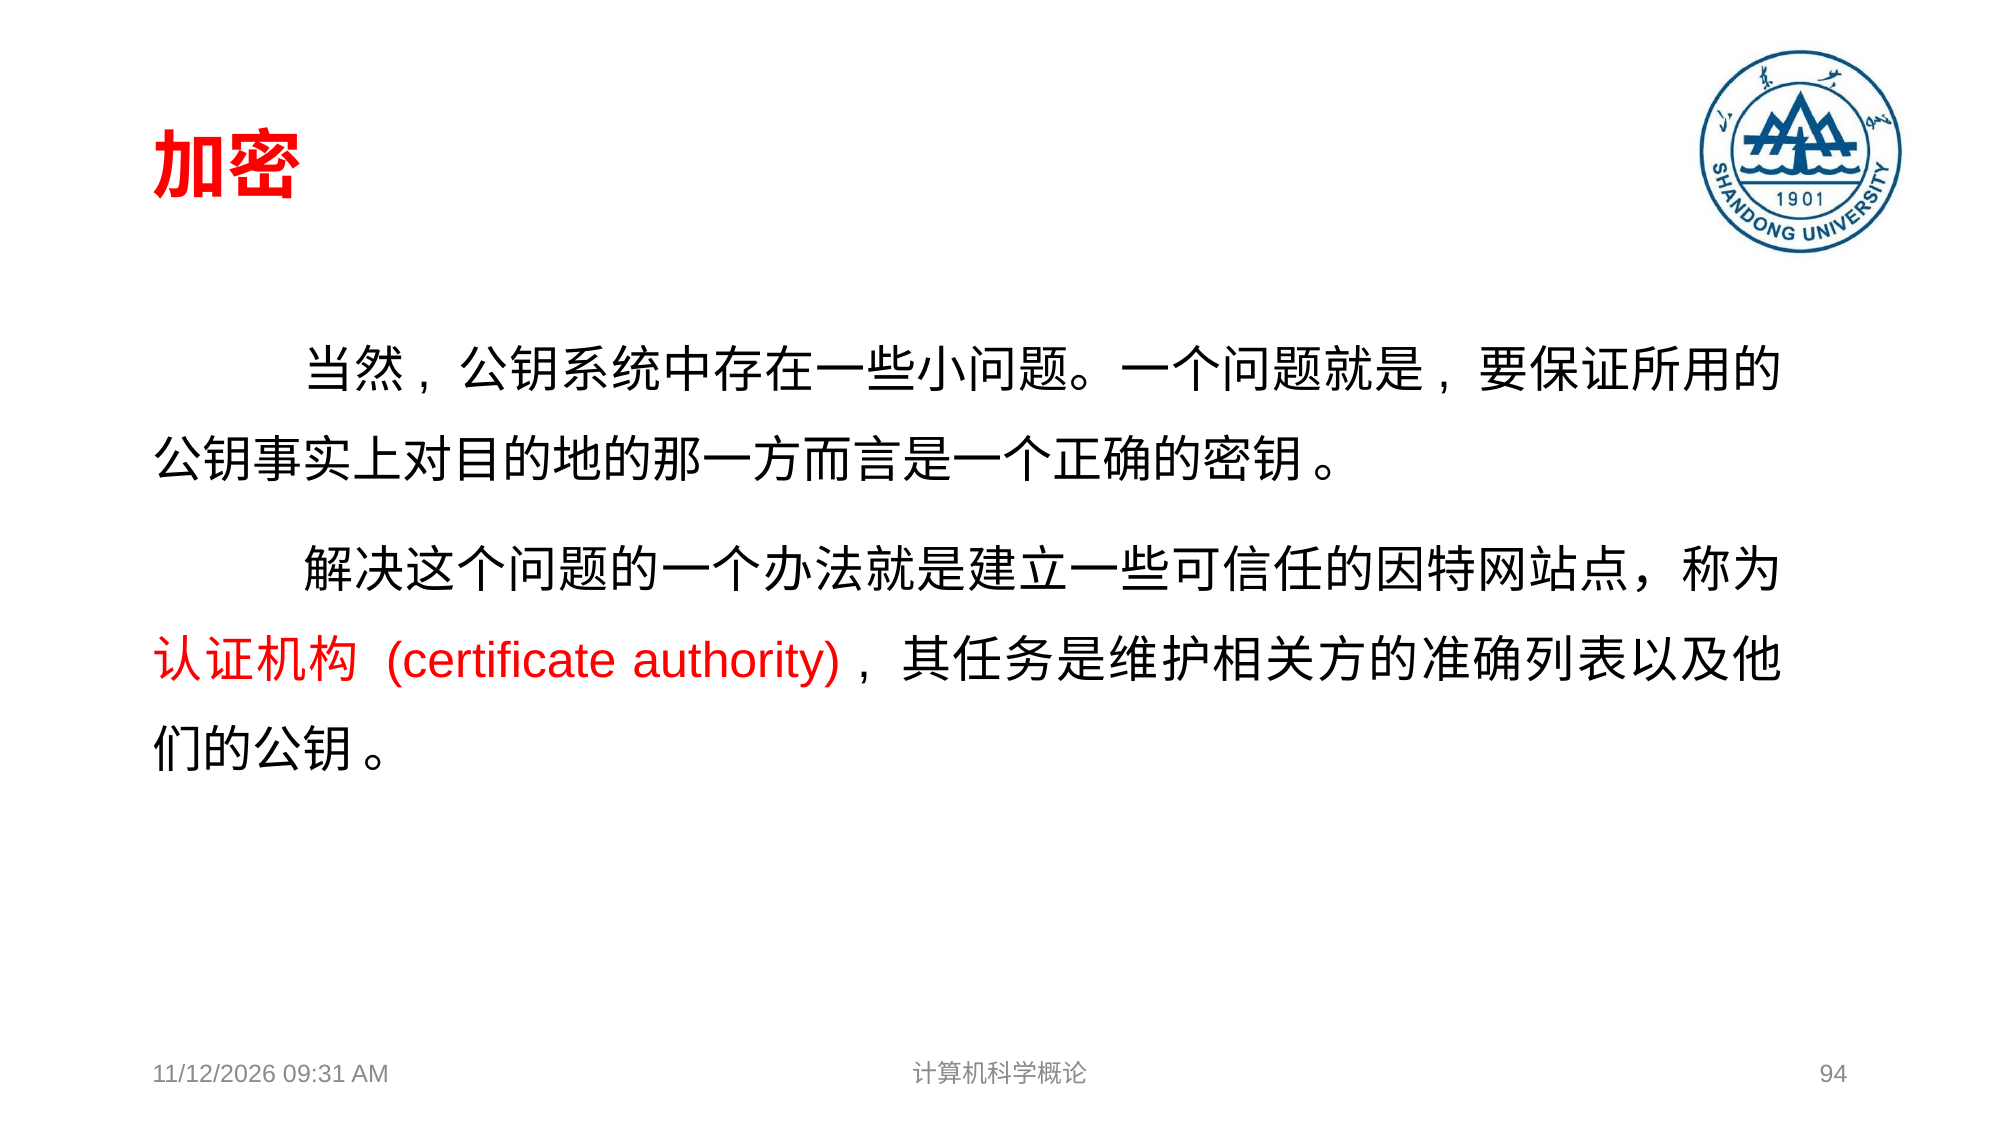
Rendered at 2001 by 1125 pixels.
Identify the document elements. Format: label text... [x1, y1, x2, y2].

slide_number 94 [1412, 1042, 1863, 1103]
footer 计算机科学概论 [662, 1042, 1338, 1103]
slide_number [137, 1042, 588, 1103]
title 加密 [137, 59, 1863, 278]
list 当然, 公钥系统中存在一些小问题。一个问题就是, 要保证所用的公钥事实上对目的地的那一方而言是一个正确的密钥 。 解决这个问题的一个办法就是建立一些可信任的因特网站点，称为认证机构 (certificate authority) , 其任务是维护相关方的准确列表以及他们的公钥 。 [137, 299, 1798, 1014]
picture [1689, 30, 1922, 263]
